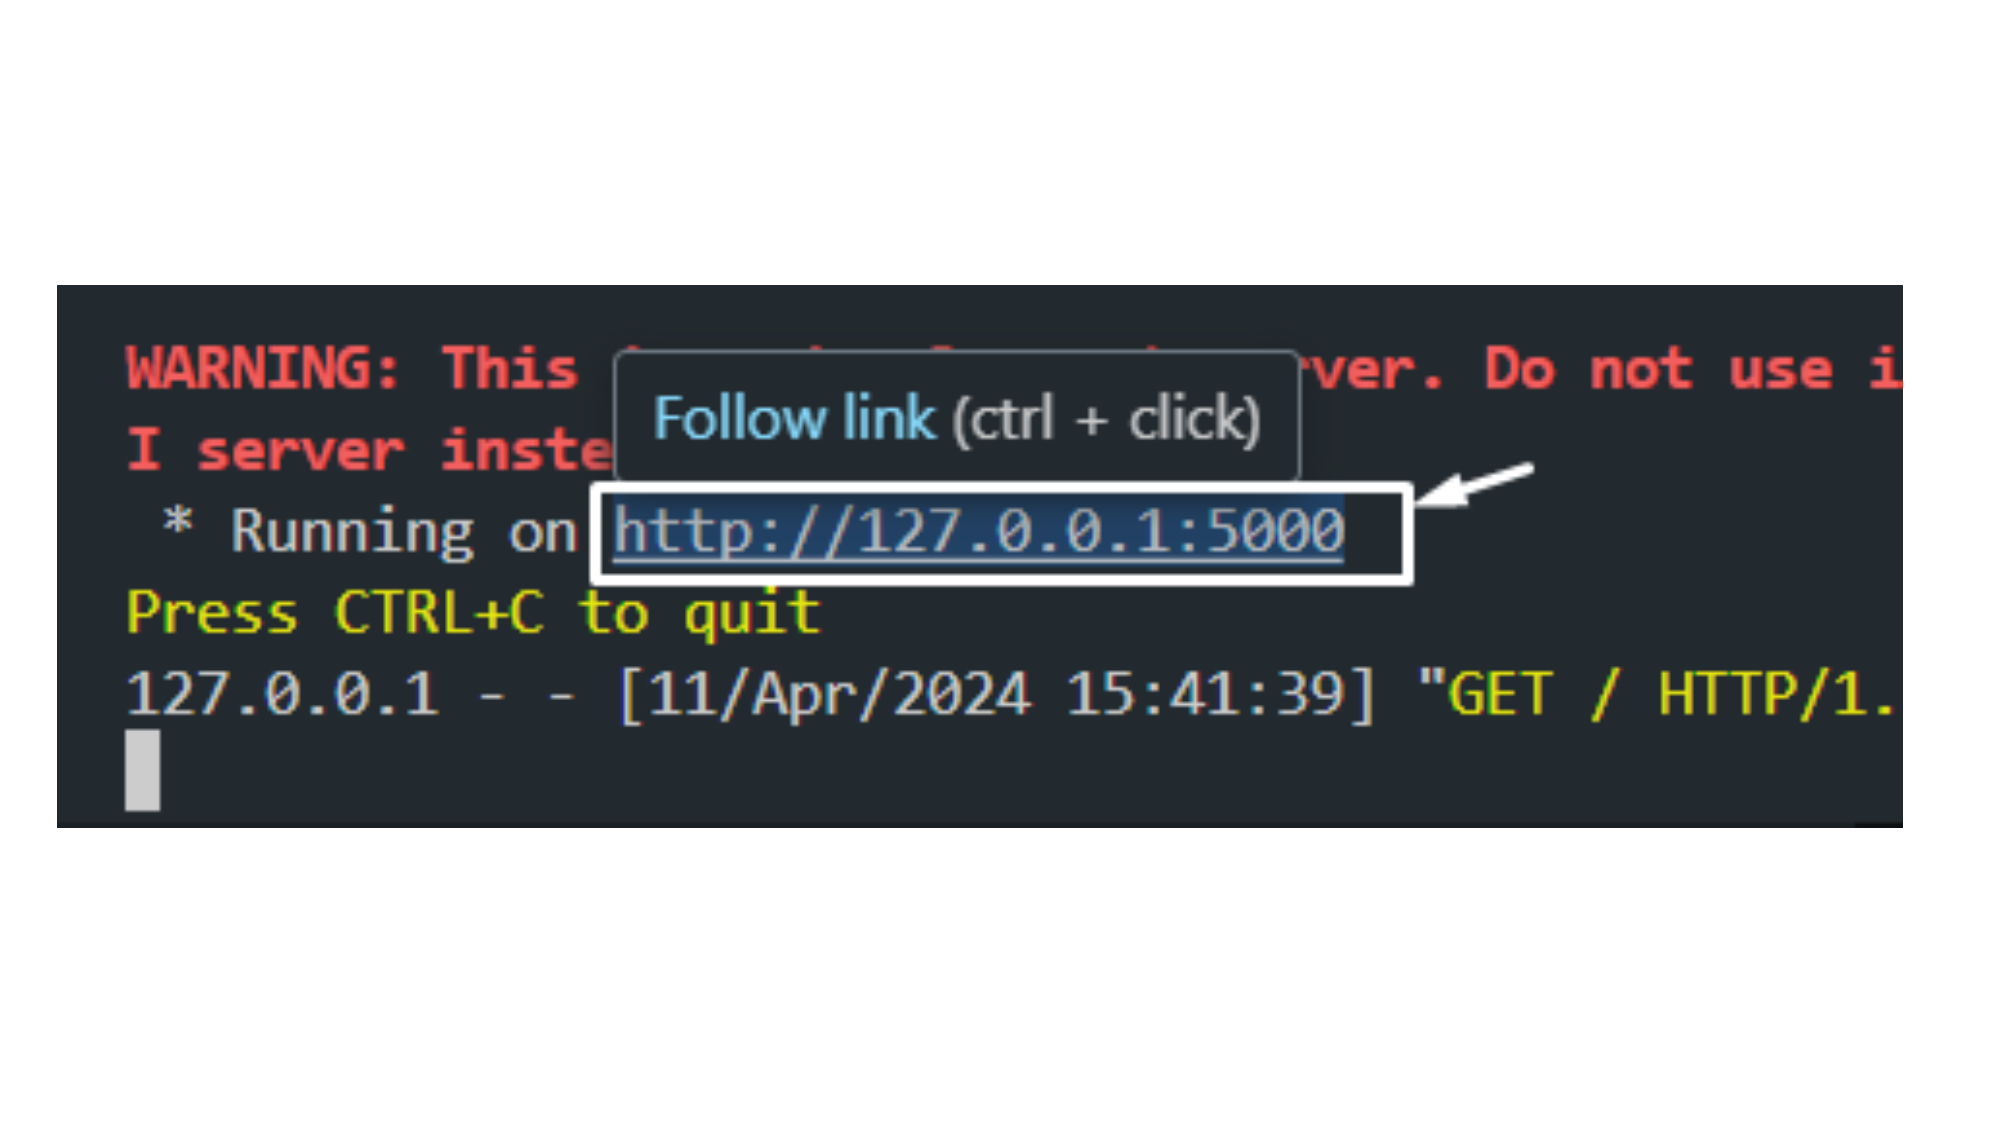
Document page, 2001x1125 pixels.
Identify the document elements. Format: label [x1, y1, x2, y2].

picture [57, 285, 1903, 828]
